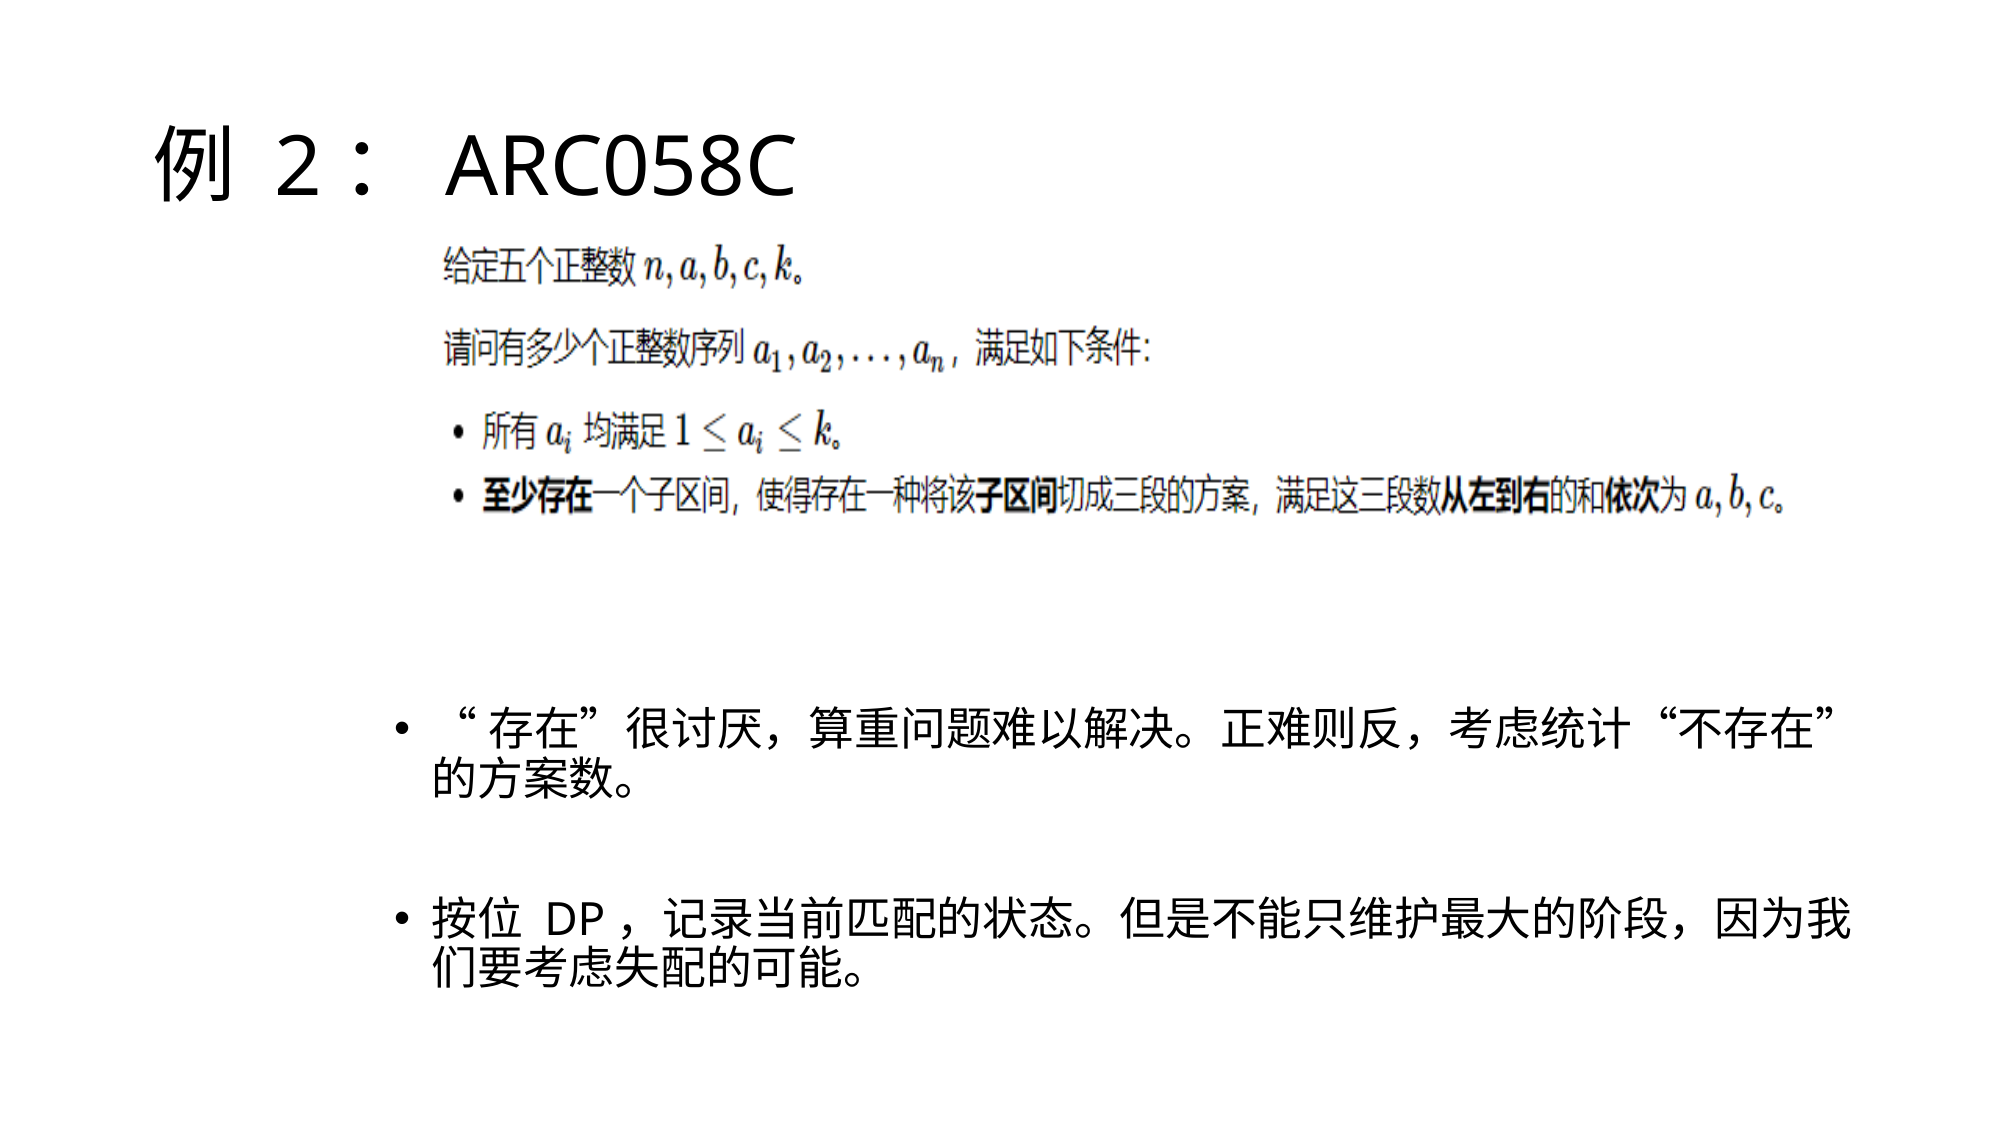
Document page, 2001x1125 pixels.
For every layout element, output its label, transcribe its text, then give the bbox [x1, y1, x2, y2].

title 例 2：ARC058C [137, 59, 1863, 278]
picture [379, 234, 1905, 540]
